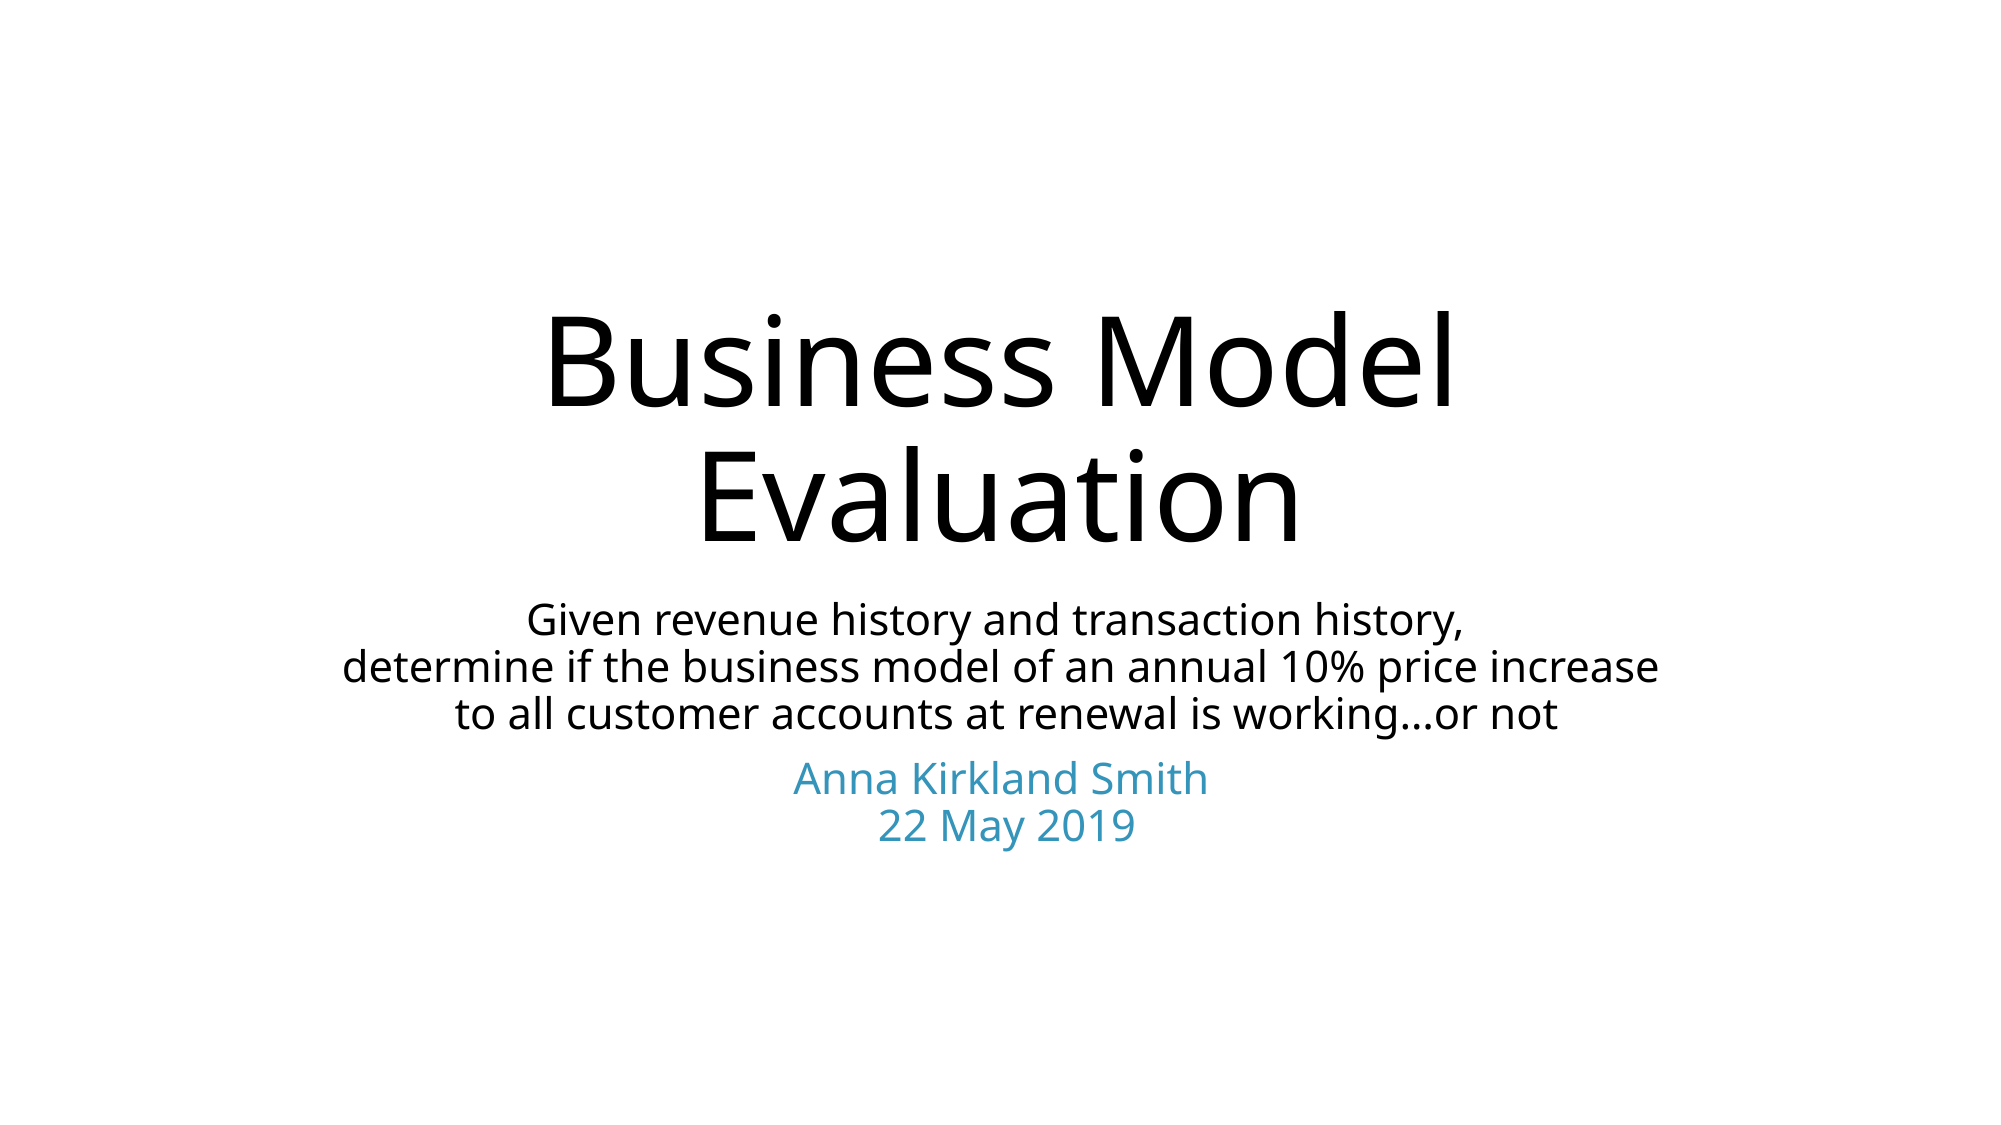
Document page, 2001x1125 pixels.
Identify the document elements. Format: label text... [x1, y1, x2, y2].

subtitle Given revenue history and transaction history, determine if the business model of an annual 10% price increase to all customer accounts at renewal is working…or not Anna Kirkland Smith 22 May 2019 [307, 590, 1696, 863]
title Business Model Evaluation [249, 184, 1750, 576]
